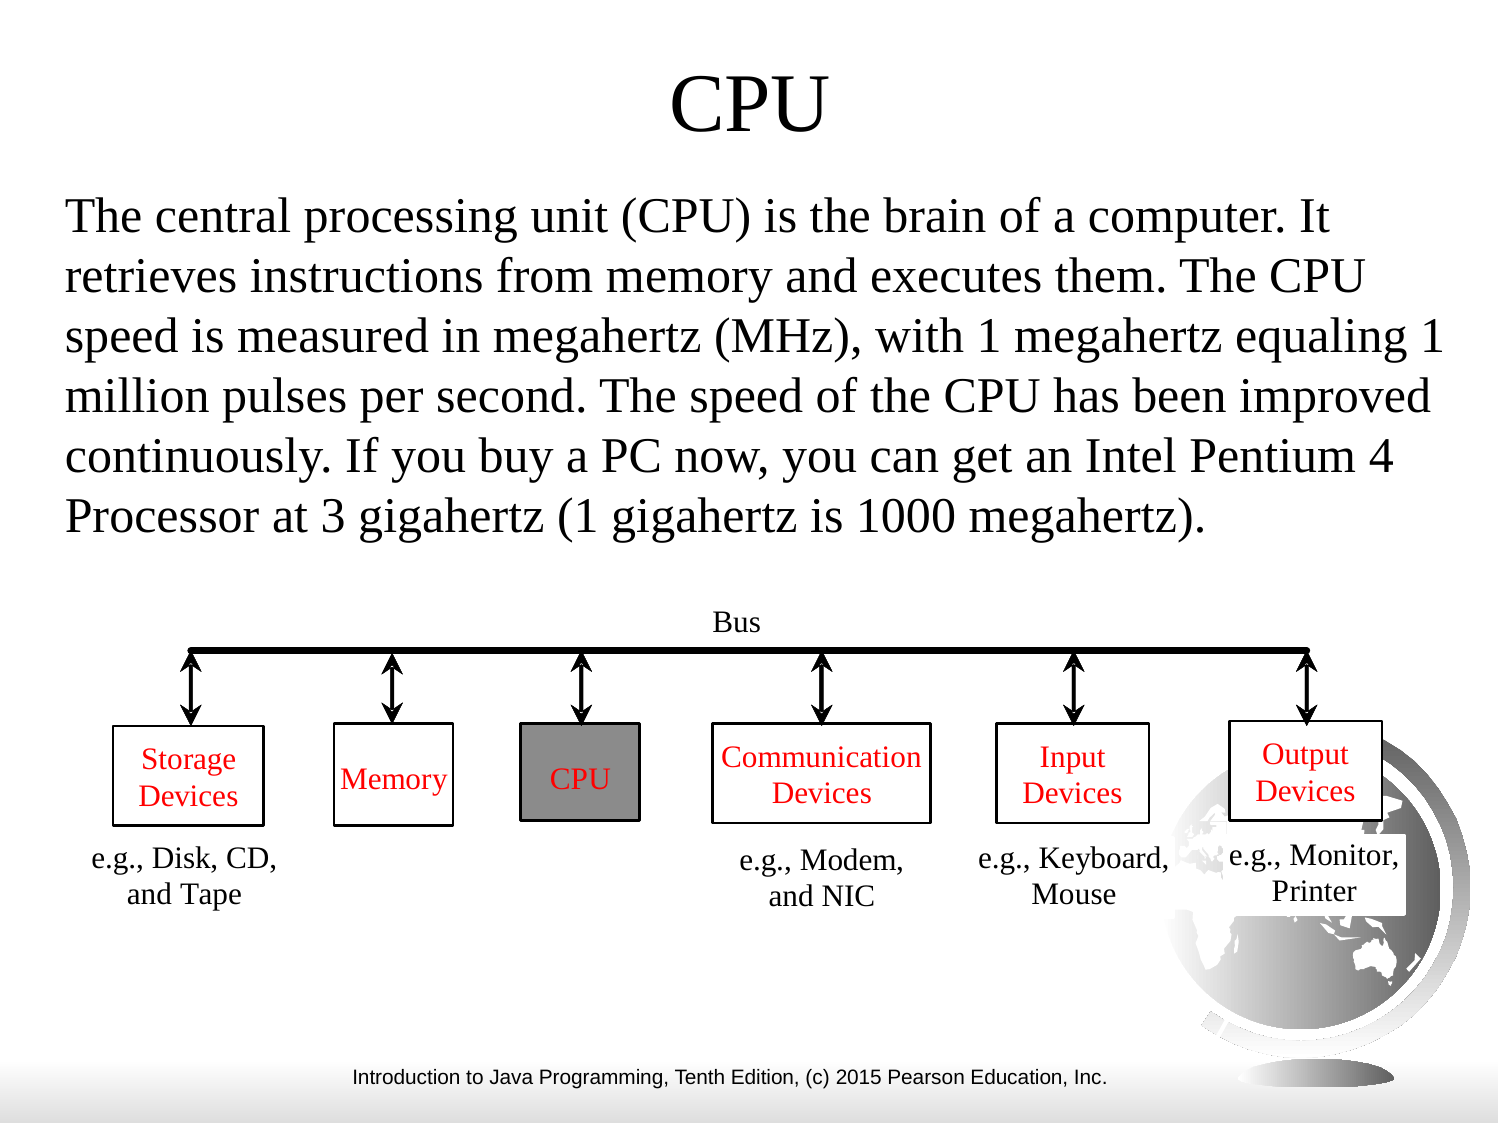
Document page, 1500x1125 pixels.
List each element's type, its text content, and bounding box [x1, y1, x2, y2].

slide_number [1074, 1049, 1388, 1125]
title CPU [112, 46, 1388, 151]
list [50, 599, 1438, 945]
text_box The central processing unit (CPU) is the brain of a computer. It retrieves instructions from memory and executes them. The CPU speed is measured in megahertz (MHz), with 1 megahertz equaling 1 million pulses per second. The speed of the CPU has been improved continuously. If you buy a PC now, you can get an Intel Pentium 4 Processor at 3 gigahertz (1 gigahertz is 1000 megahertz). [49, 174, 1463, 550]
